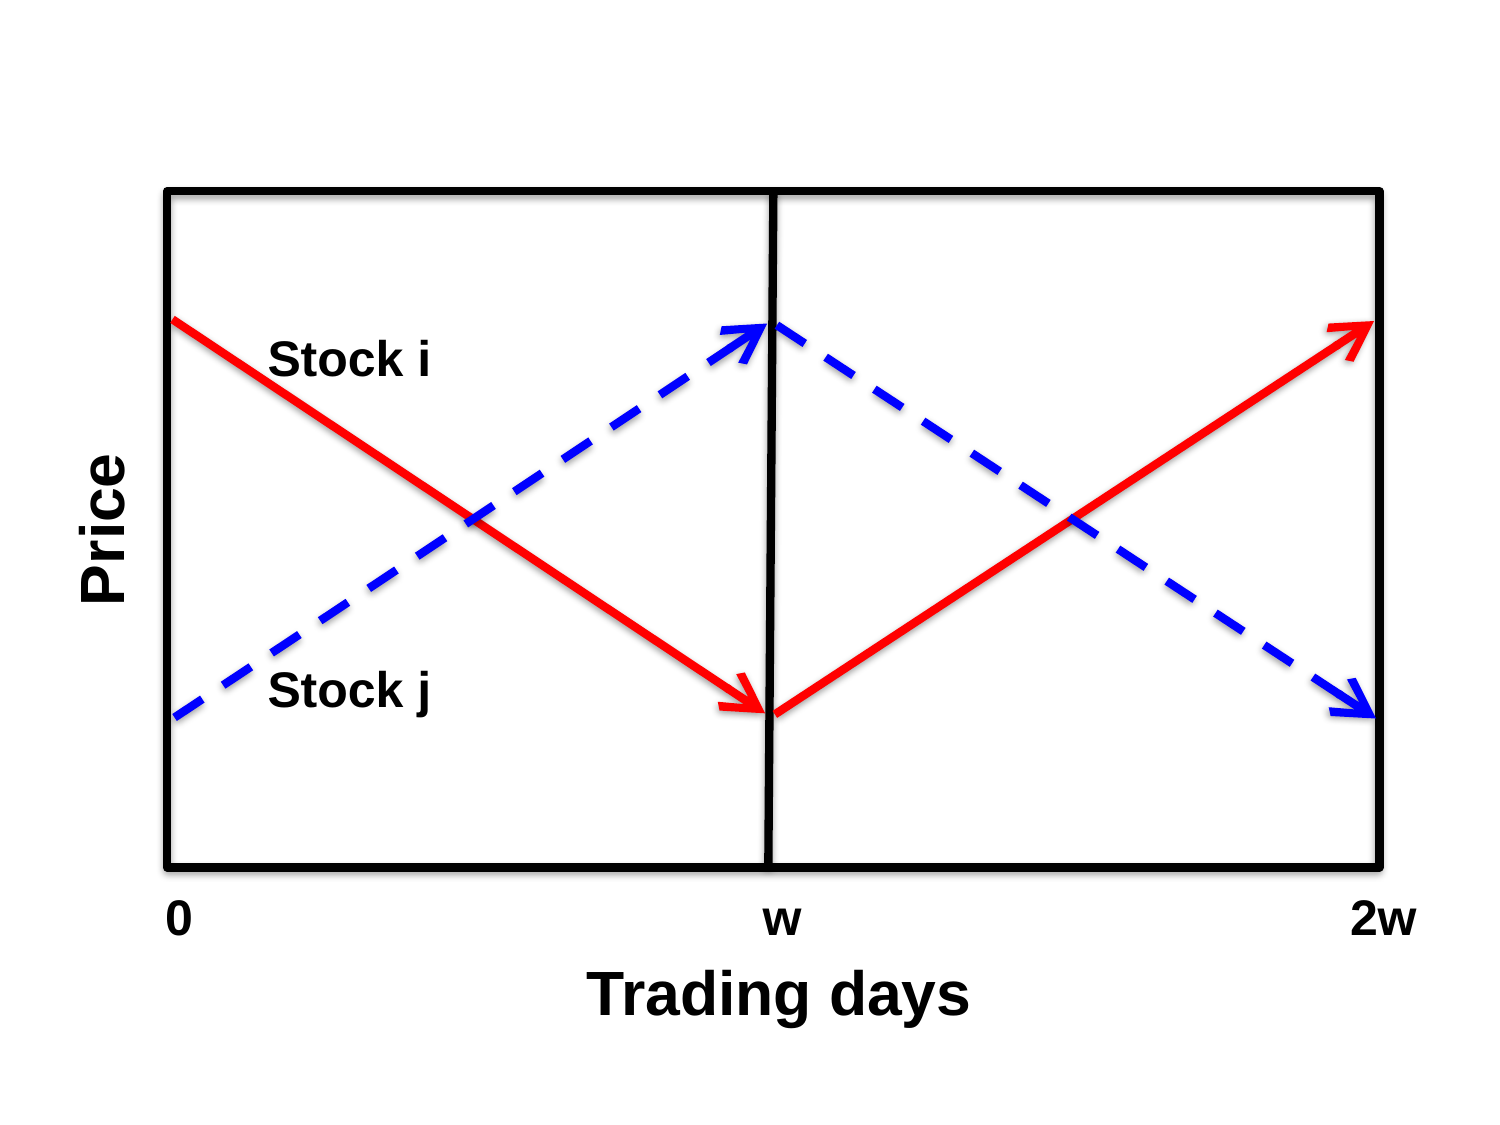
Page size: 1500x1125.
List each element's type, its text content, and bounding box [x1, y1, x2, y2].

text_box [768, 723, 774, 868]
text_box Price [54, 427, 145, 621]
text_box [778, 725, 1380, 868]
text_box 2w [1335, 878, 1438, 953]
text_box Trading days [571, 945, 1094, 1035]
text_box [166, 331, 760, 868]
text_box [172, 319, 766, 323]
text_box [776, 324, 1377, 719]
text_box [768, 190, 774, 321]
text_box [174, 323, 768, 718]
text_box [166, 190, 766, 322]
text_box 0 [150, 877, 253, 953]
text_box w [747, 877, 851, 945]
text_box [778, 190, 1380, 325]
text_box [774, 320, 1375, 325]
